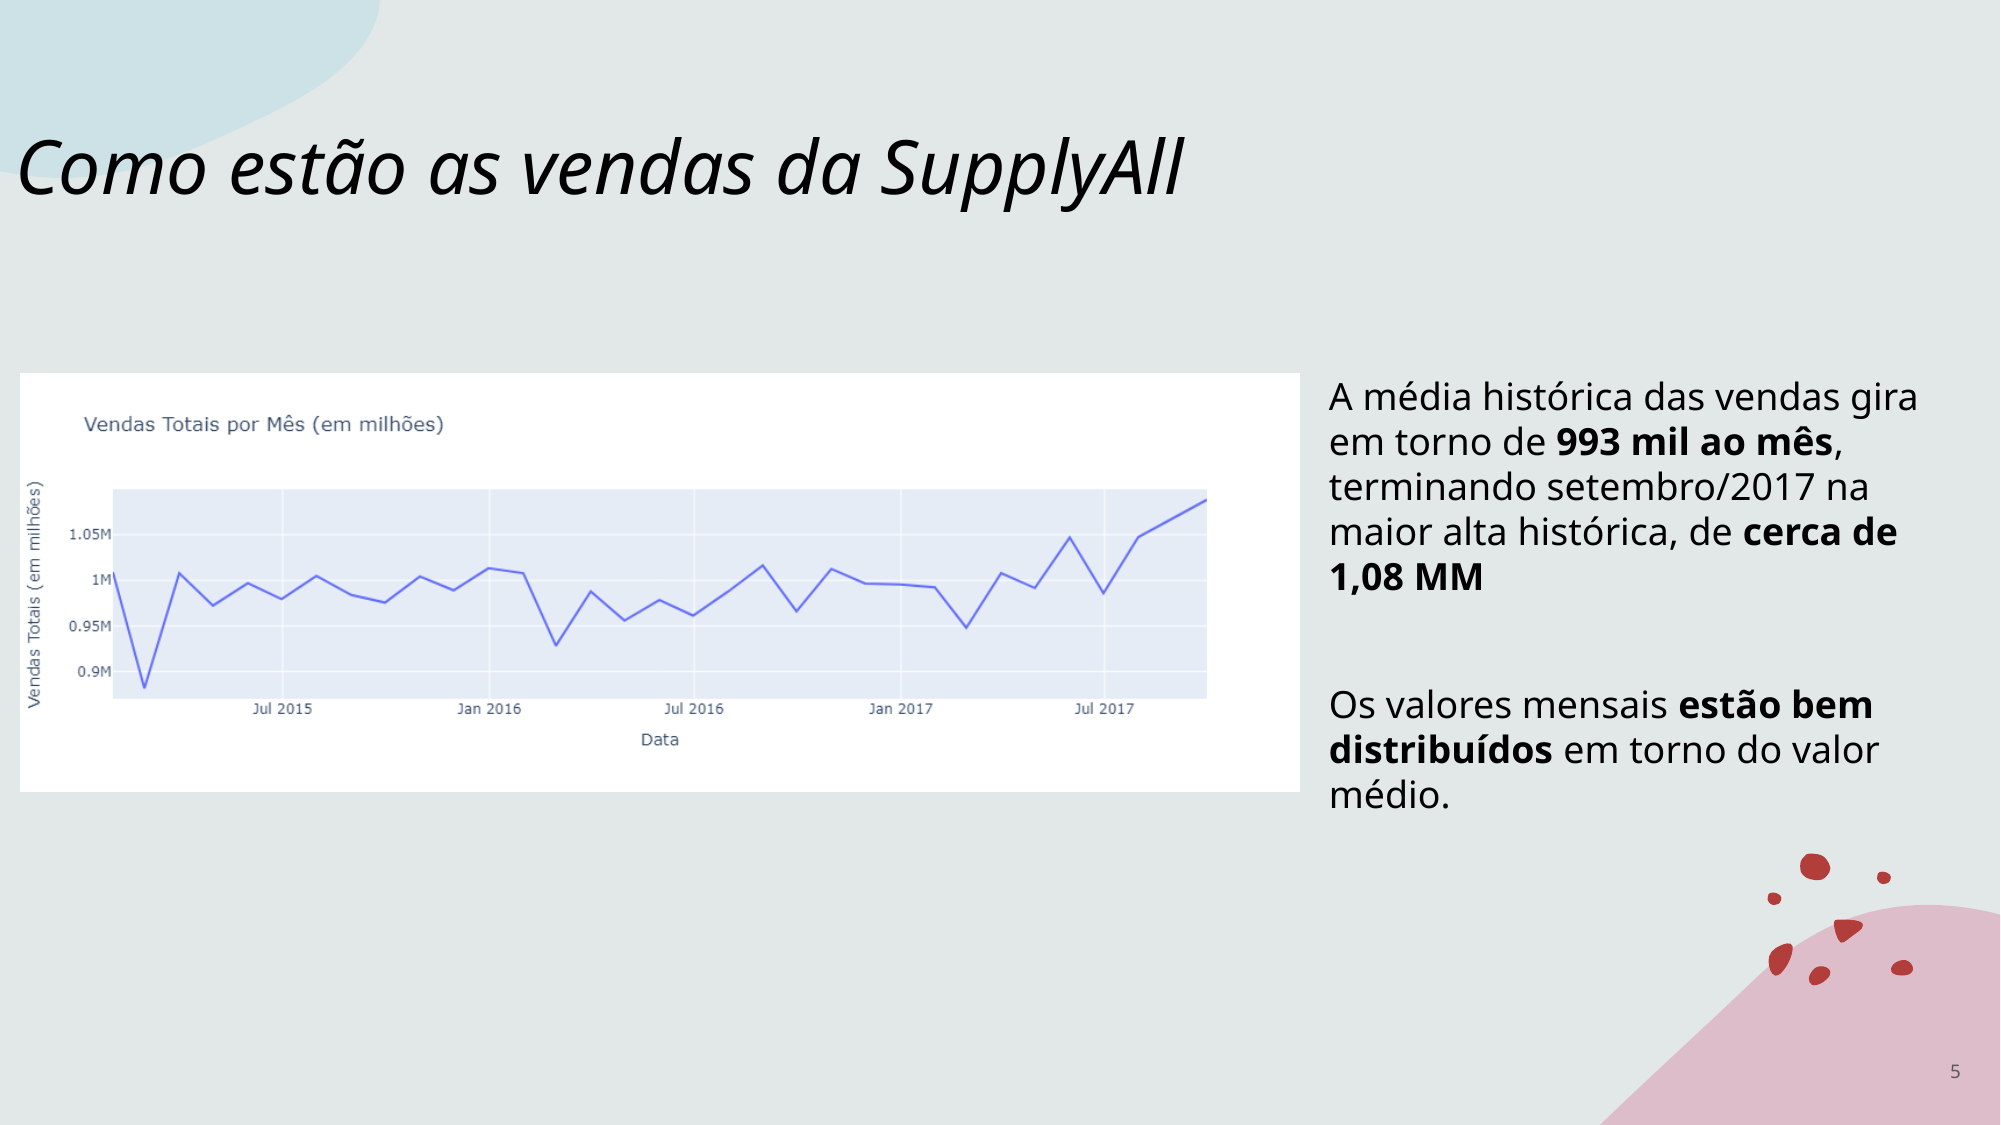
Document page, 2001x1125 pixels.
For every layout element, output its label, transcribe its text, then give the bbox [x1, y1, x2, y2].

title Como estão as vendas da SupplyAll [0, 81, 1667, 217]
slide_number 5 [1911, 1042, 1999, 1103]
text_box A média histórica das vendas gira em torno de 993 mil ao mês, terminando setembro/2017 na maior alta histórica, de cerca de 1,08 MM [1314, 365, 1979, 606]
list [20, 373, 1300, 792]
text_box Os valores mensais estão bem distribuídos em torno do valor médio. [1314, 673, 1979, 824]
